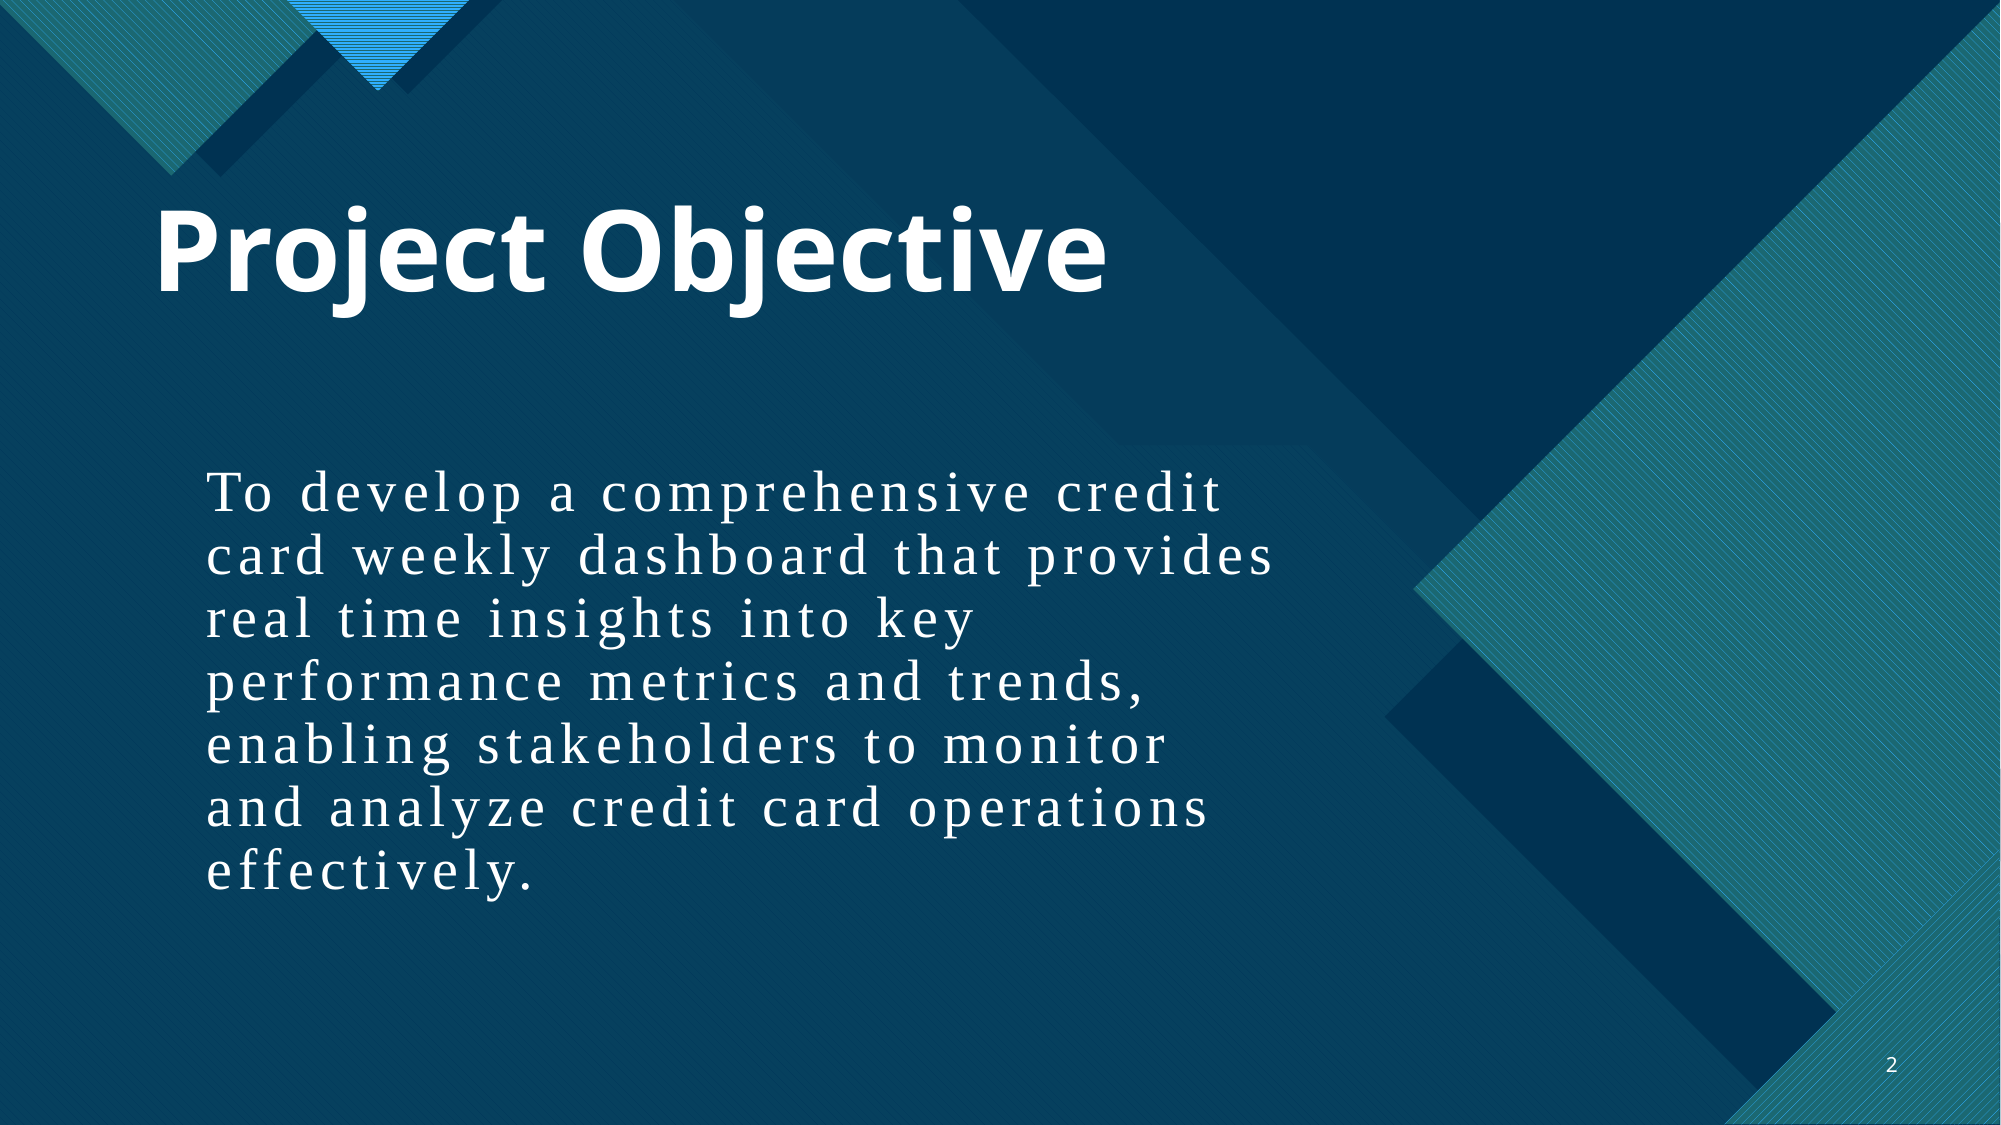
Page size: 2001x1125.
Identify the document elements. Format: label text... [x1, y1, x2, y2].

title Project Objective [136, 182, 1413, 324]
slide_number 2 [1845, 1035, 1913, 1096]
list To develop a comprehensive credit card weekly dashboard that provides real time insights into key performance metrics and trends, enabling stakeholders to monitor and analyze credit card operations effectively. [191, 453, 1308, 927]
